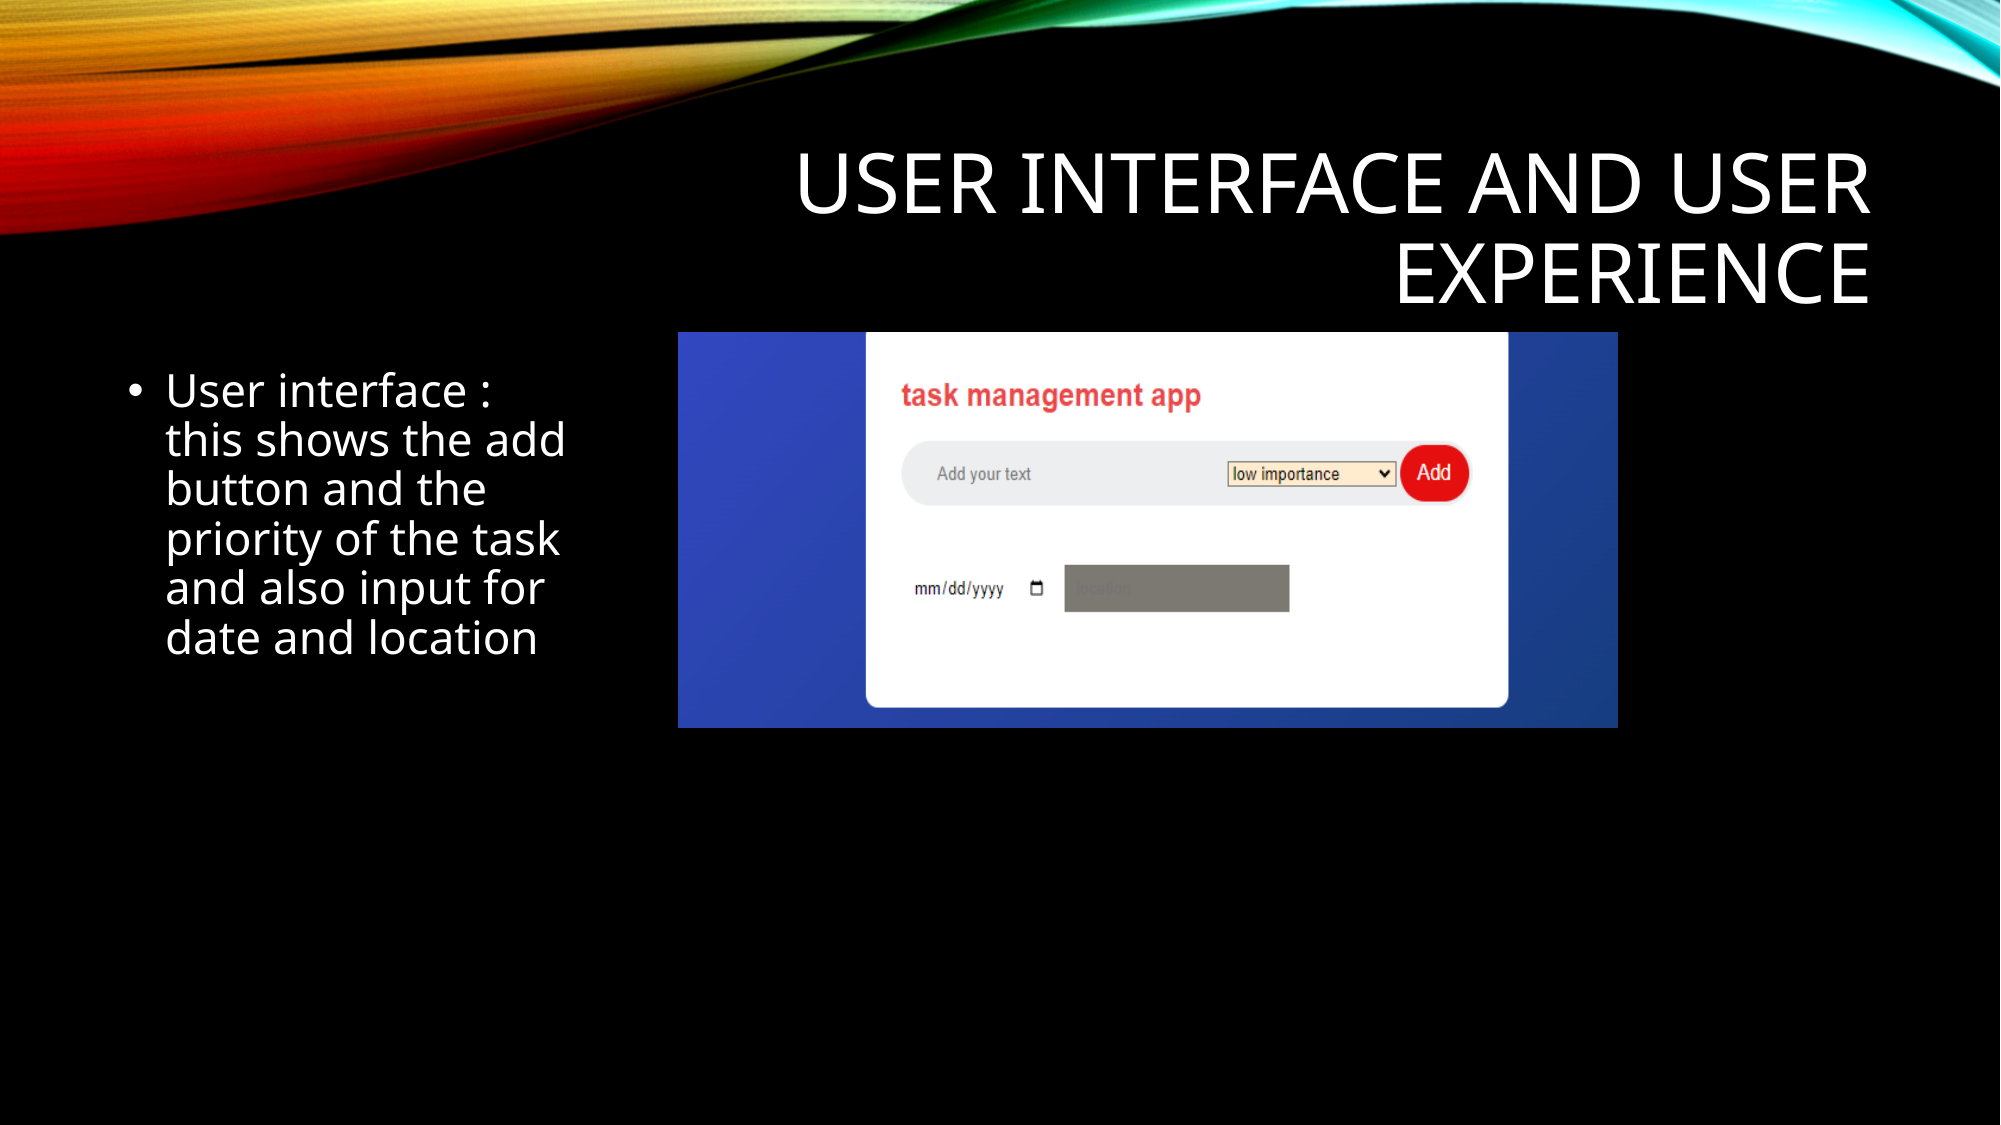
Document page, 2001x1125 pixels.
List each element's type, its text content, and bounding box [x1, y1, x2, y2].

list User interface : this shows the add button and the priority of the task and also input for date and location [112, 360, 596, 728]
picture [0, 0, 2000, 237]
title User interface and user experience [474, 125, 1888, 338]
picture [677, 332, 1618, 729]
